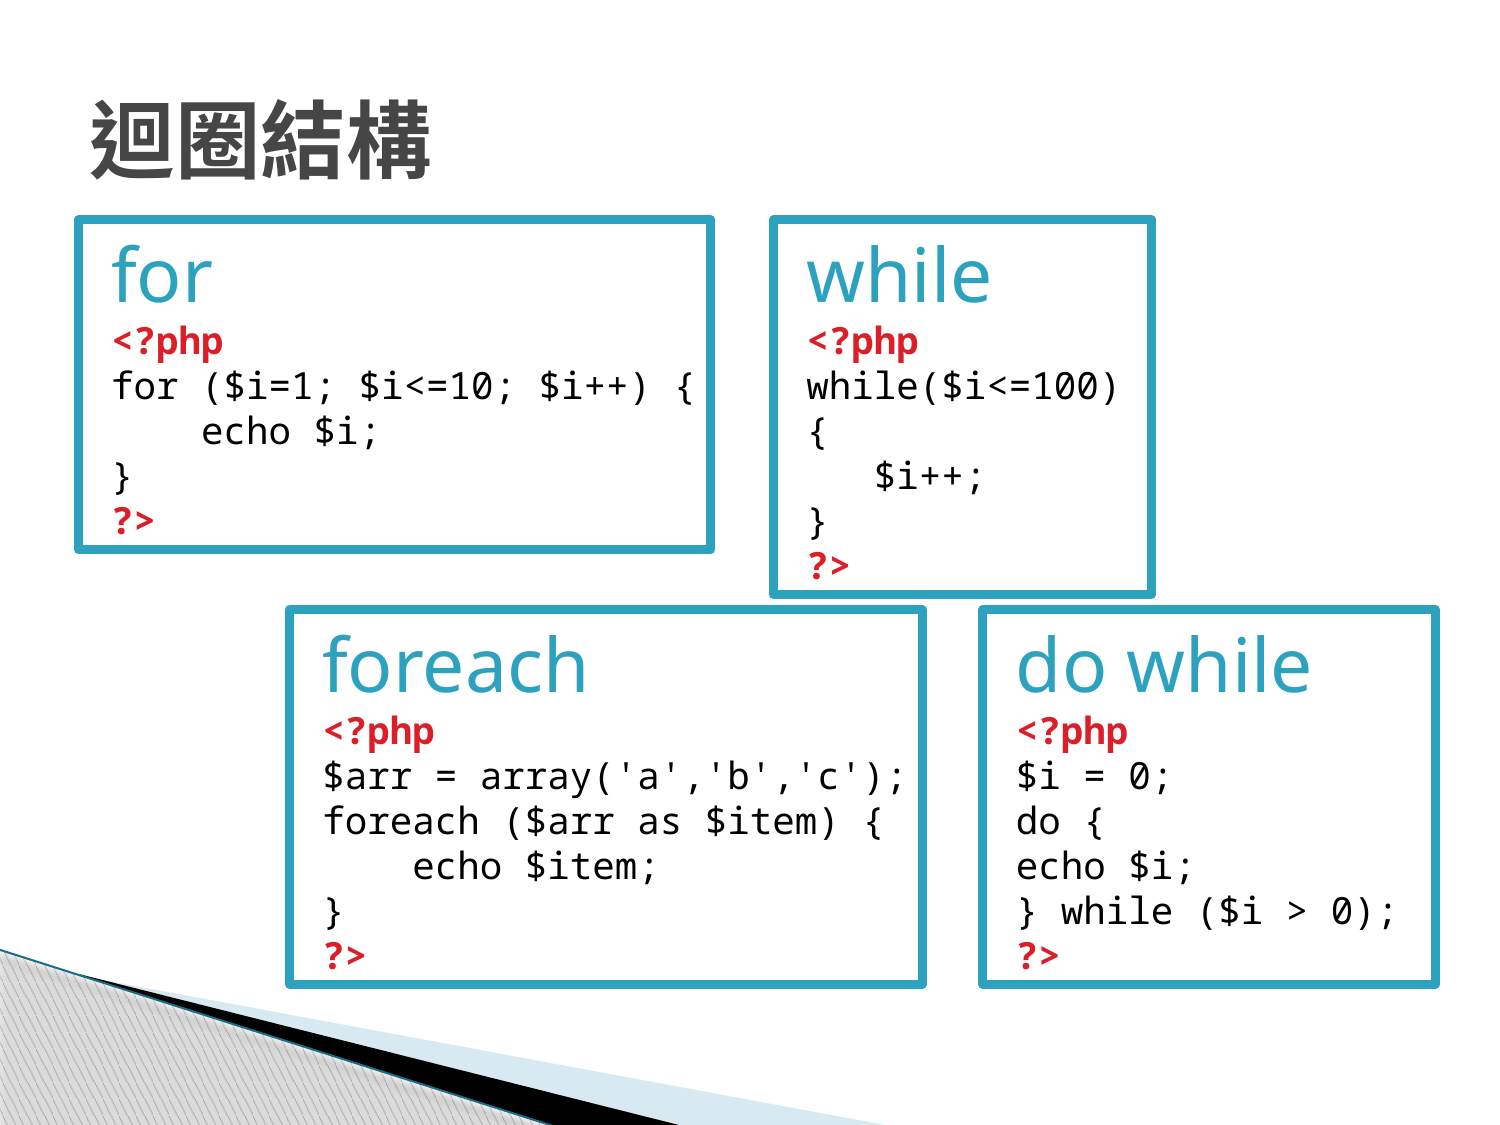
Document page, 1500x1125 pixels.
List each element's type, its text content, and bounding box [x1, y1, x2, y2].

text_box for <?php for ($i=1; $i<=10; $i++) { echo $i; } ?> [74, 215, 715, 554]
text_box while <?php while($i<=100){ $i++; } ?> [769, 215, 1156, 599]
title 迴圈結構 [75, 45, 1425, 233]
text_box foreach <?php $arr = array('a','b','c'); foreach ($arr as $item) { echo $item; } ?> [285, 605, 927, 989]
text_box do while <?php $i = 0; do { echo $i; } while ($i > 0); ?> [978, 605, 1440, 989]
